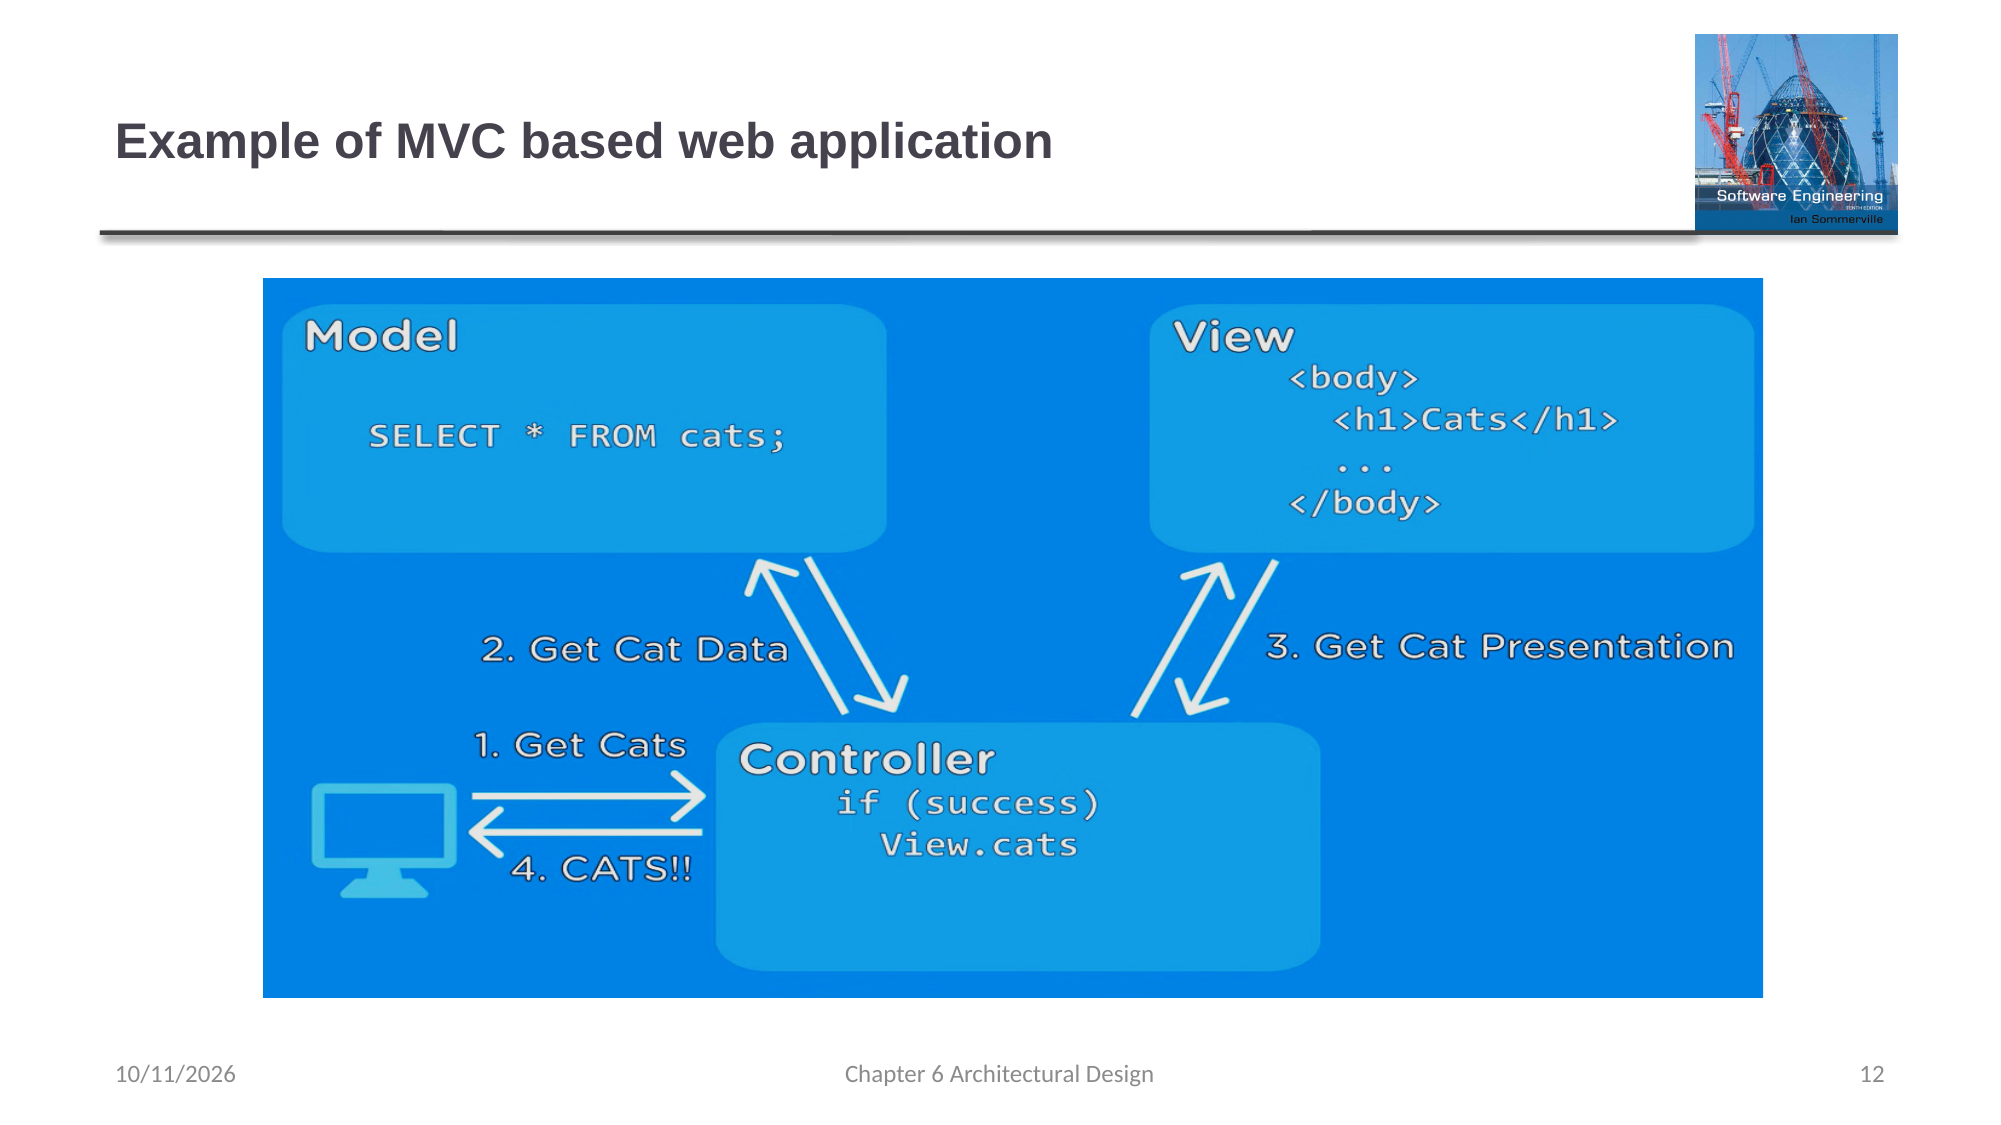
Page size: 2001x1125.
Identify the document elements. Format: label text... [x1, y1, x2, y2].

footer Chapter 6 Architectural Design [683, 1042, 1317, 1103]
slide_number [99, 1042, 567, 1103]
picture [1695, 34, 1898, 230]
picture [262, 277, 1764, 998]
slide_number 12 [1433, 1042, 1900, 1103]
title Example of MVC based web application [99, 44, 1696, 233]
